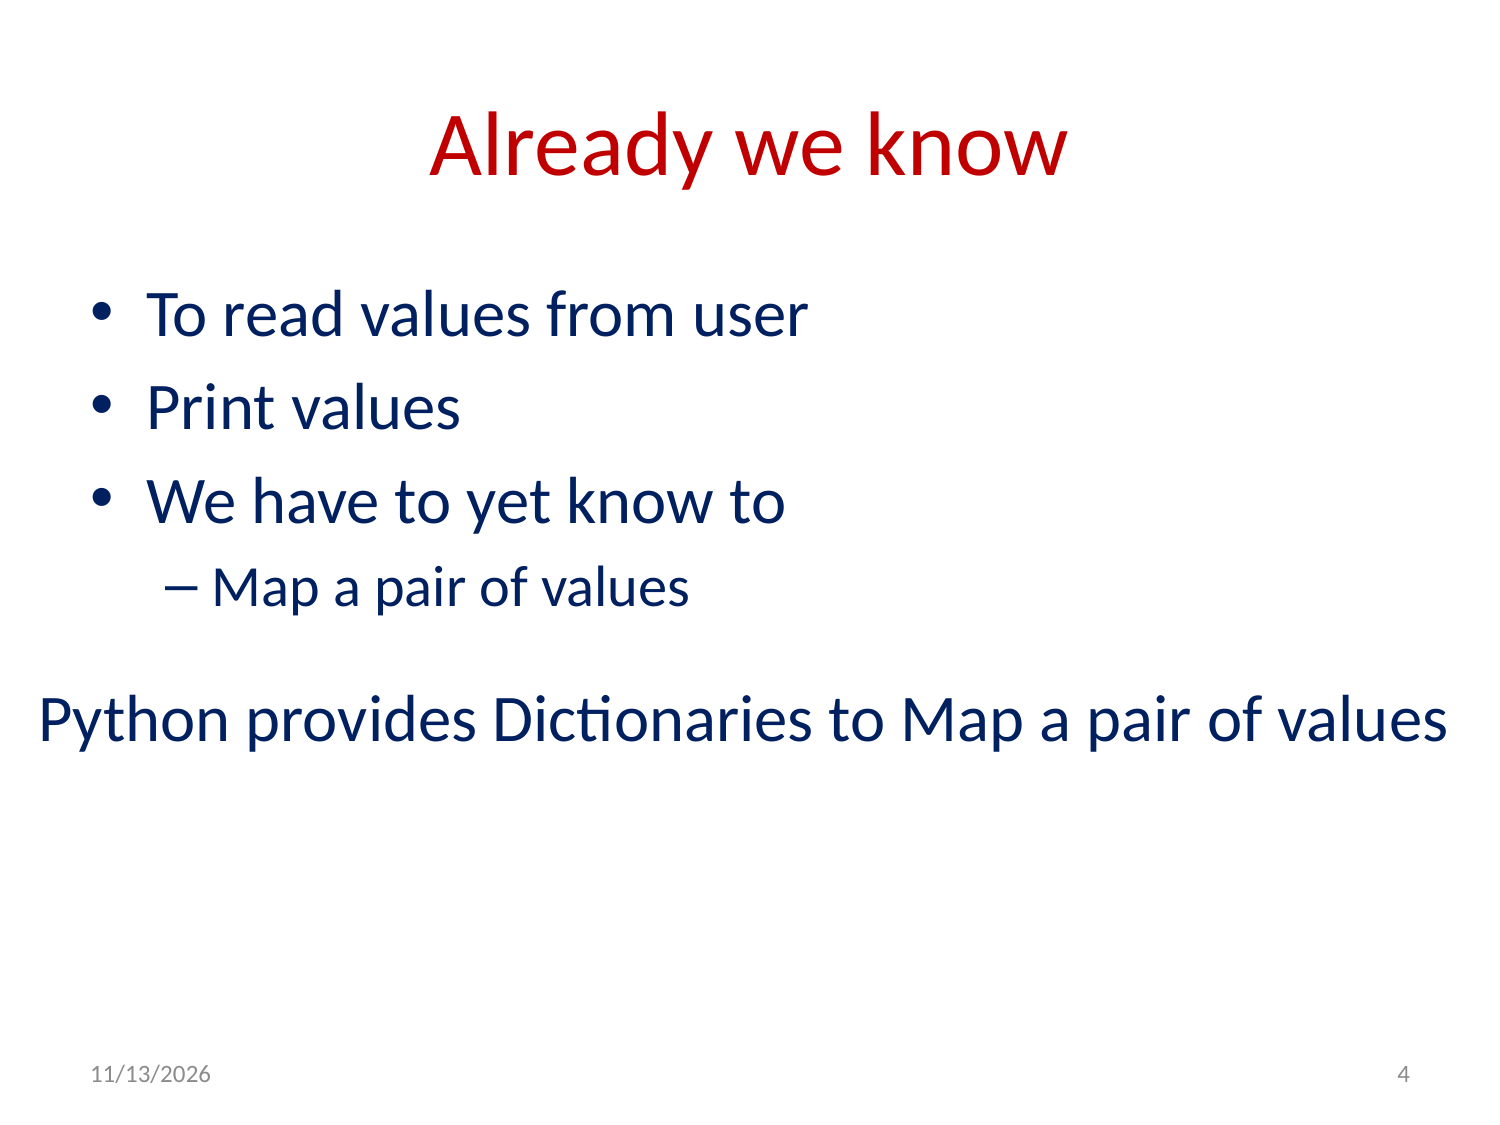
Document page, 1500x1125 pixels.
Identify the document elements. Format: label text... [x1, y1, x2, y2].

title Already we know [75, 45, 1425, 233]
list To read values from user Print values We have to yet know to Map a pair of values [75, 262, 1425, 667]
slide_number 4 [1074, 1042, 1425, 1103]
text_box Python provides Dictionaries to Map a pair of values [23, 667, 1477, 763]
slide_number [75, 1042, 425, 1103]
